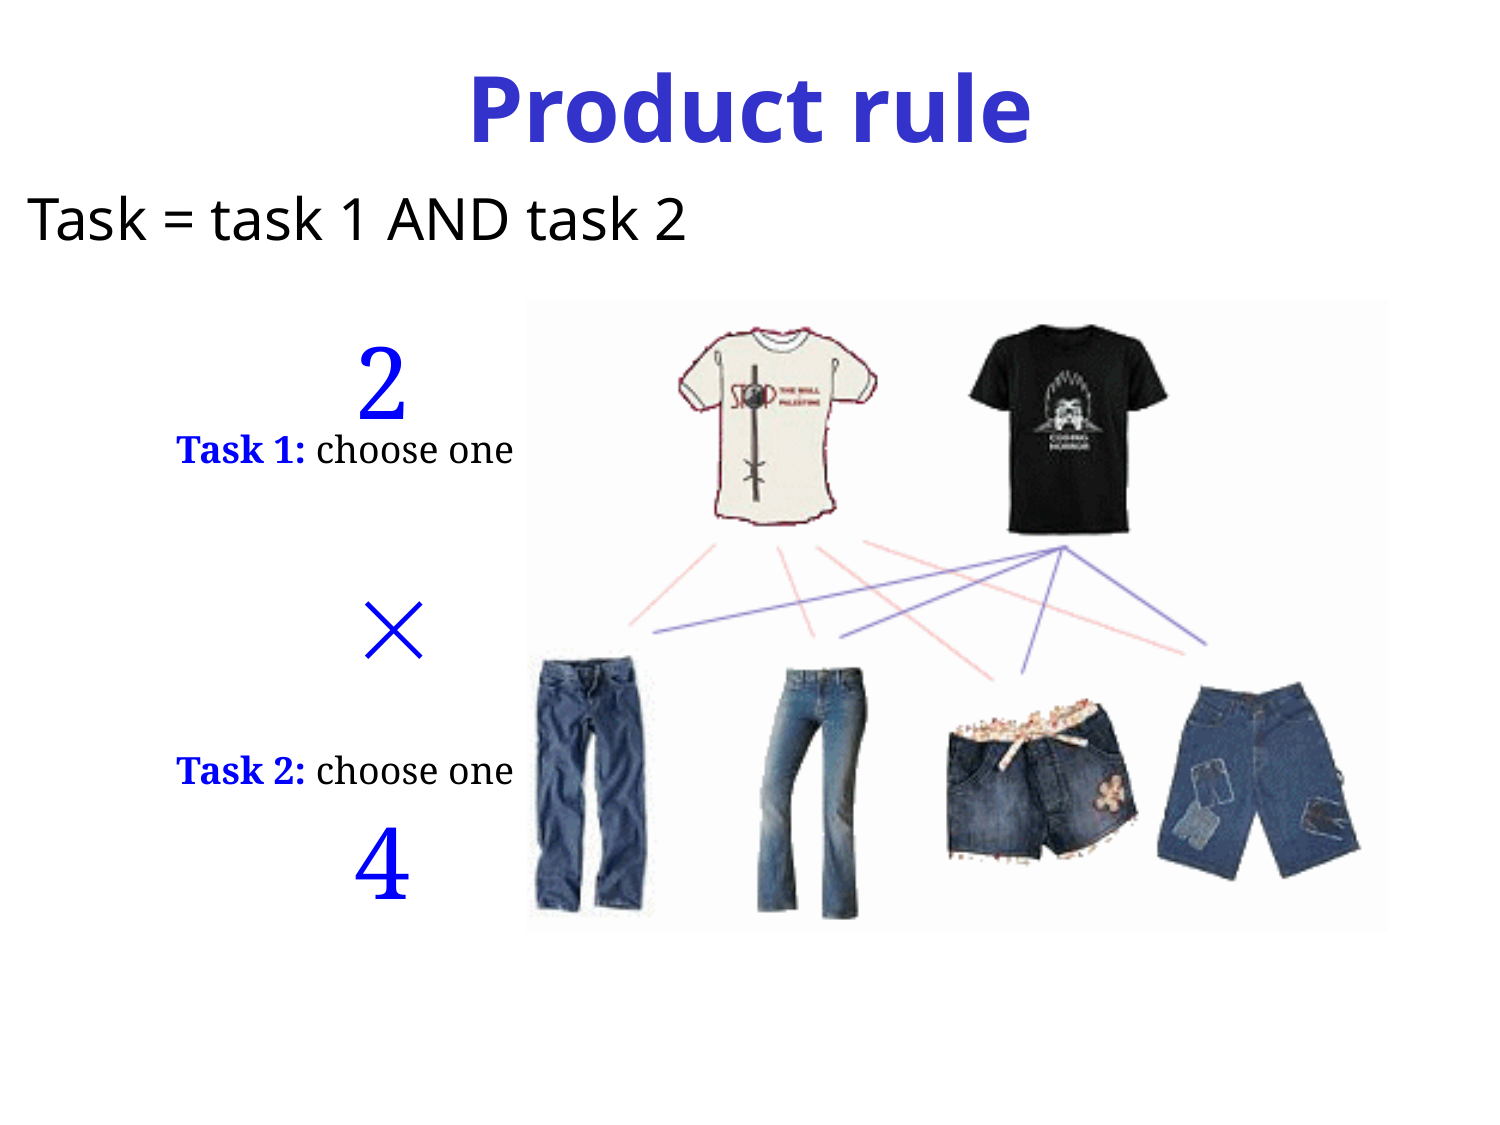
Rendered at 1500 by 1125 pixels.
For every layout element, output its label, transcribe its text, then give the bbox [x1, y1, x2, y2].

text_box Task 1: choose one [161, 419, 521, 479]
title Product rule [75, 12, 1425, 200]
picture [526, 299, 1388, 932]
list Task = task 1 AND task 2 [12, 174, 1363, 918]
text_box 2  4 [340, 479, 450, 739]
text_box 2  4 [340, 800, 450, 927]
text_box Task 2: choose one [161, 739, 521, 800]
text_box 2  4 [340, 312, 450, 419]
